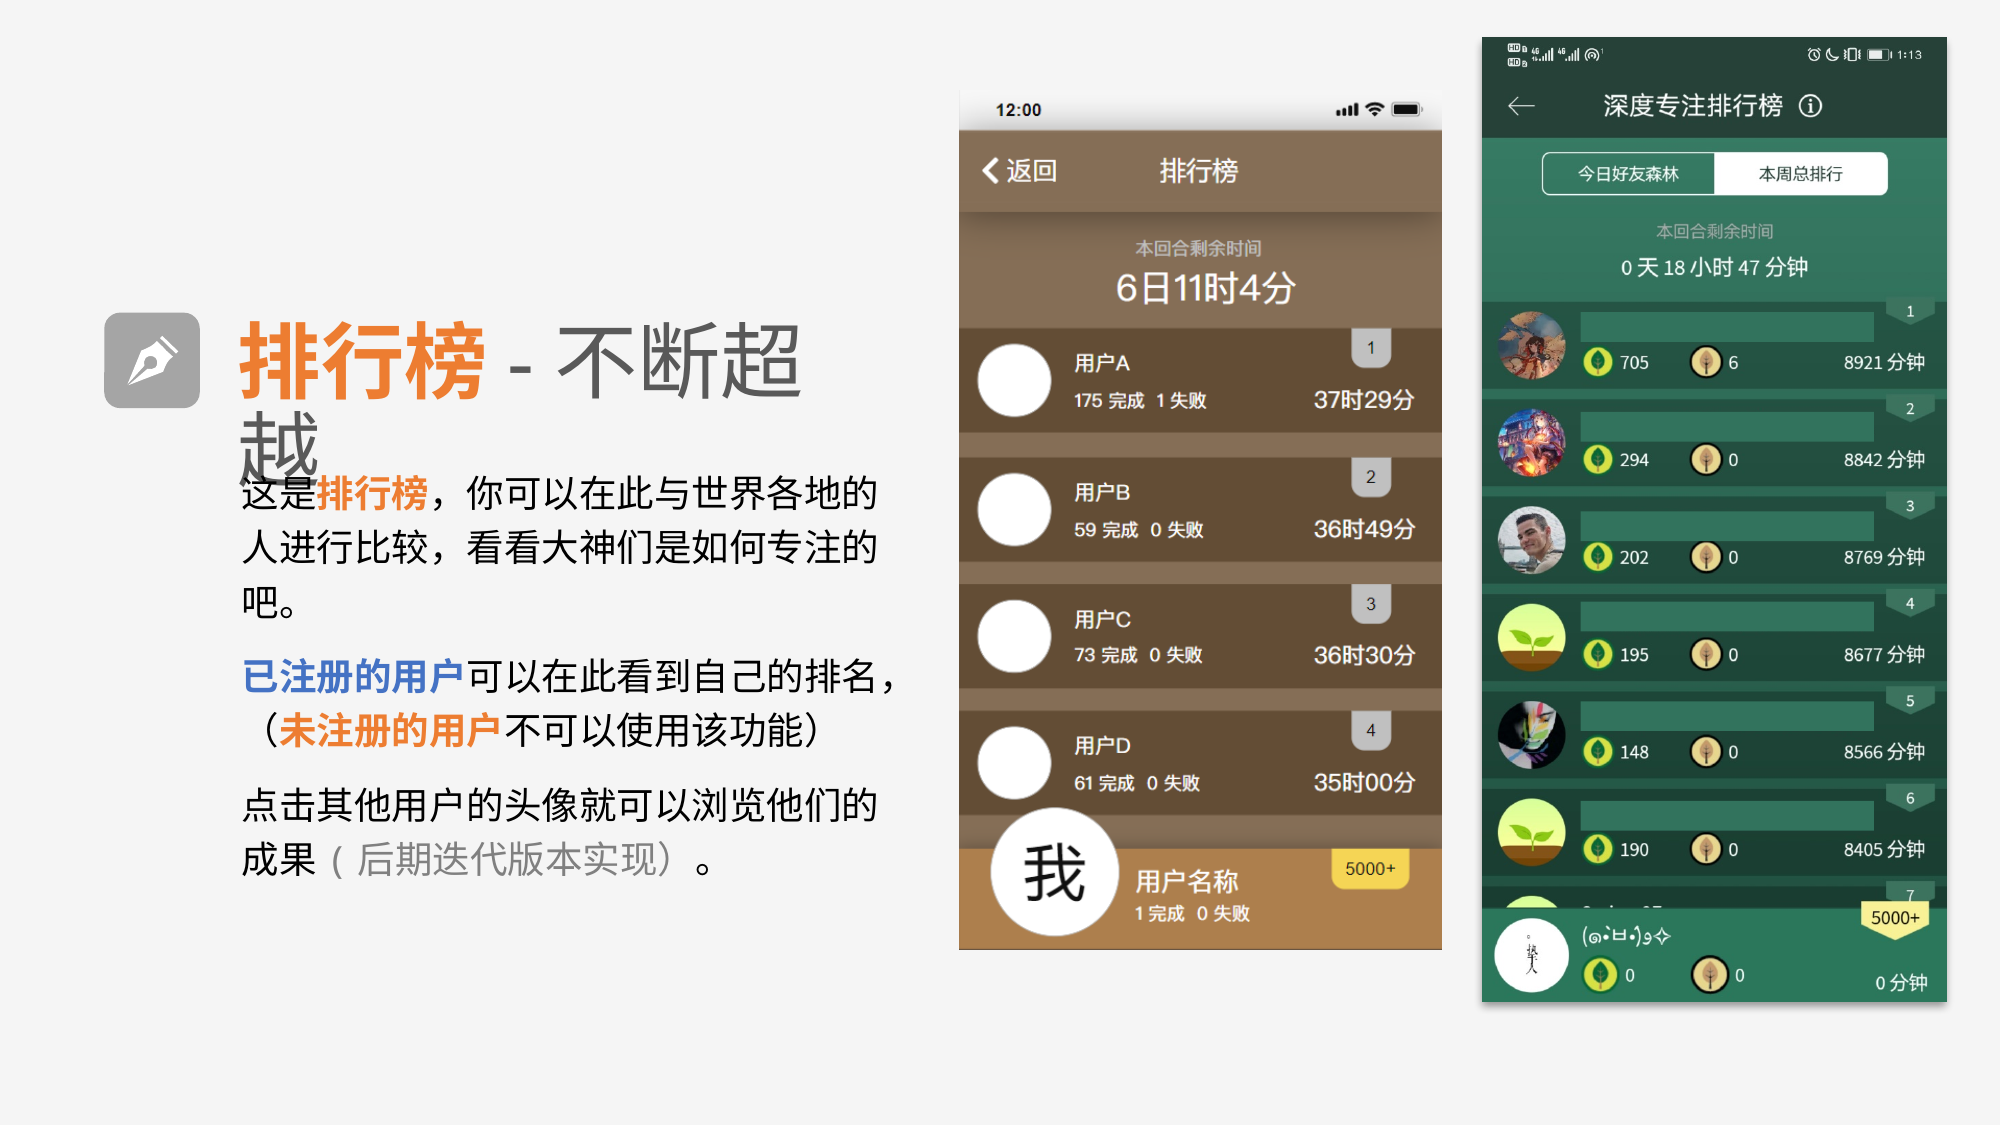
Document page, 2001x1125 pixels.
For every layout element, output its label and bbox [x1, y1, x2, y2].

text_box [1482, 37, 1947, 1002]
text_box [104, 312, 904, 933]
picture [959, 90, 1442, 950]
